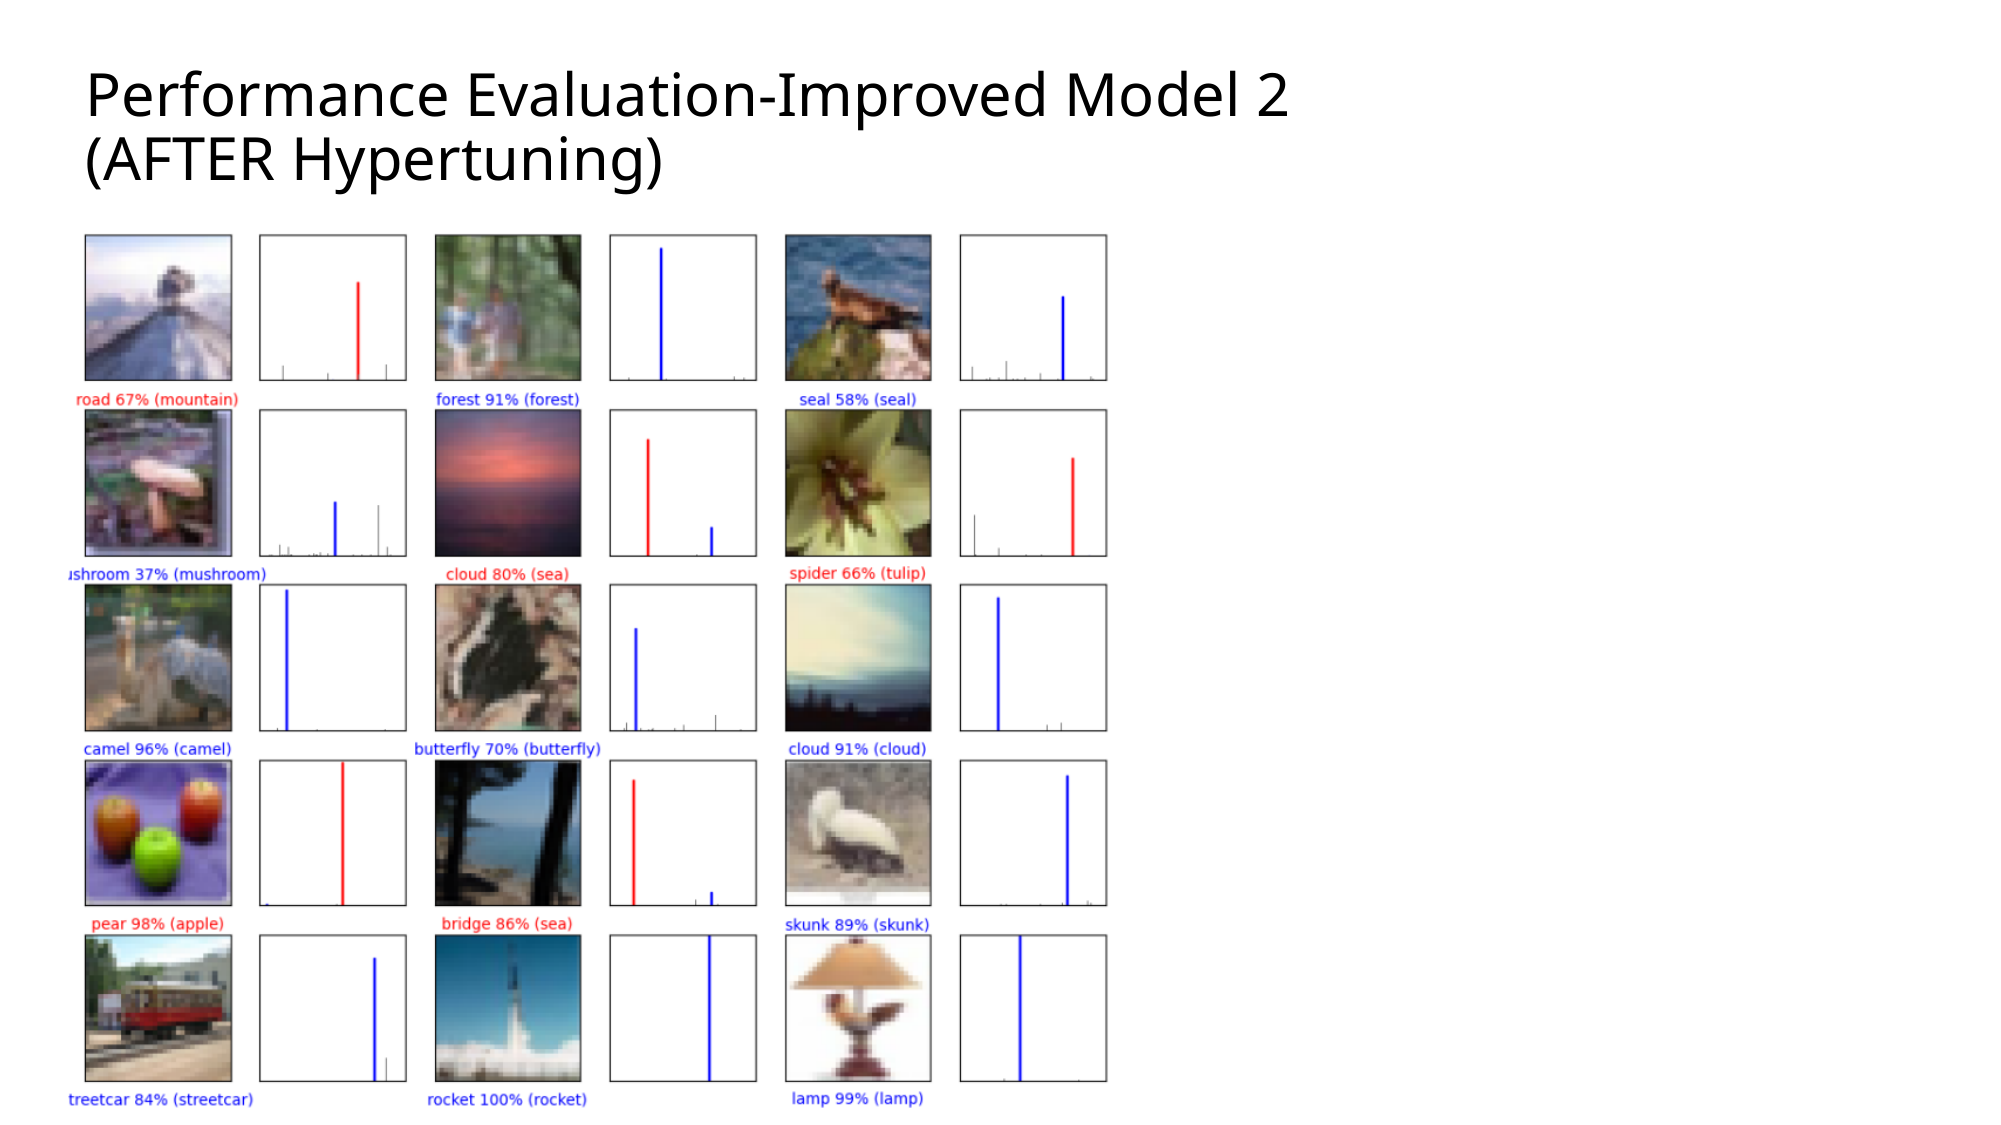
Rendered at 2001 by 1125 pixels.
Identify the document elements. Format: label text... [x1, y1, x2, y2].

picture [45, 218, 1131, 1109]
text_box Performance Evaluation-Improved Model 2 (AFTER Hypertuning) [70, 56, 1796, 202]
